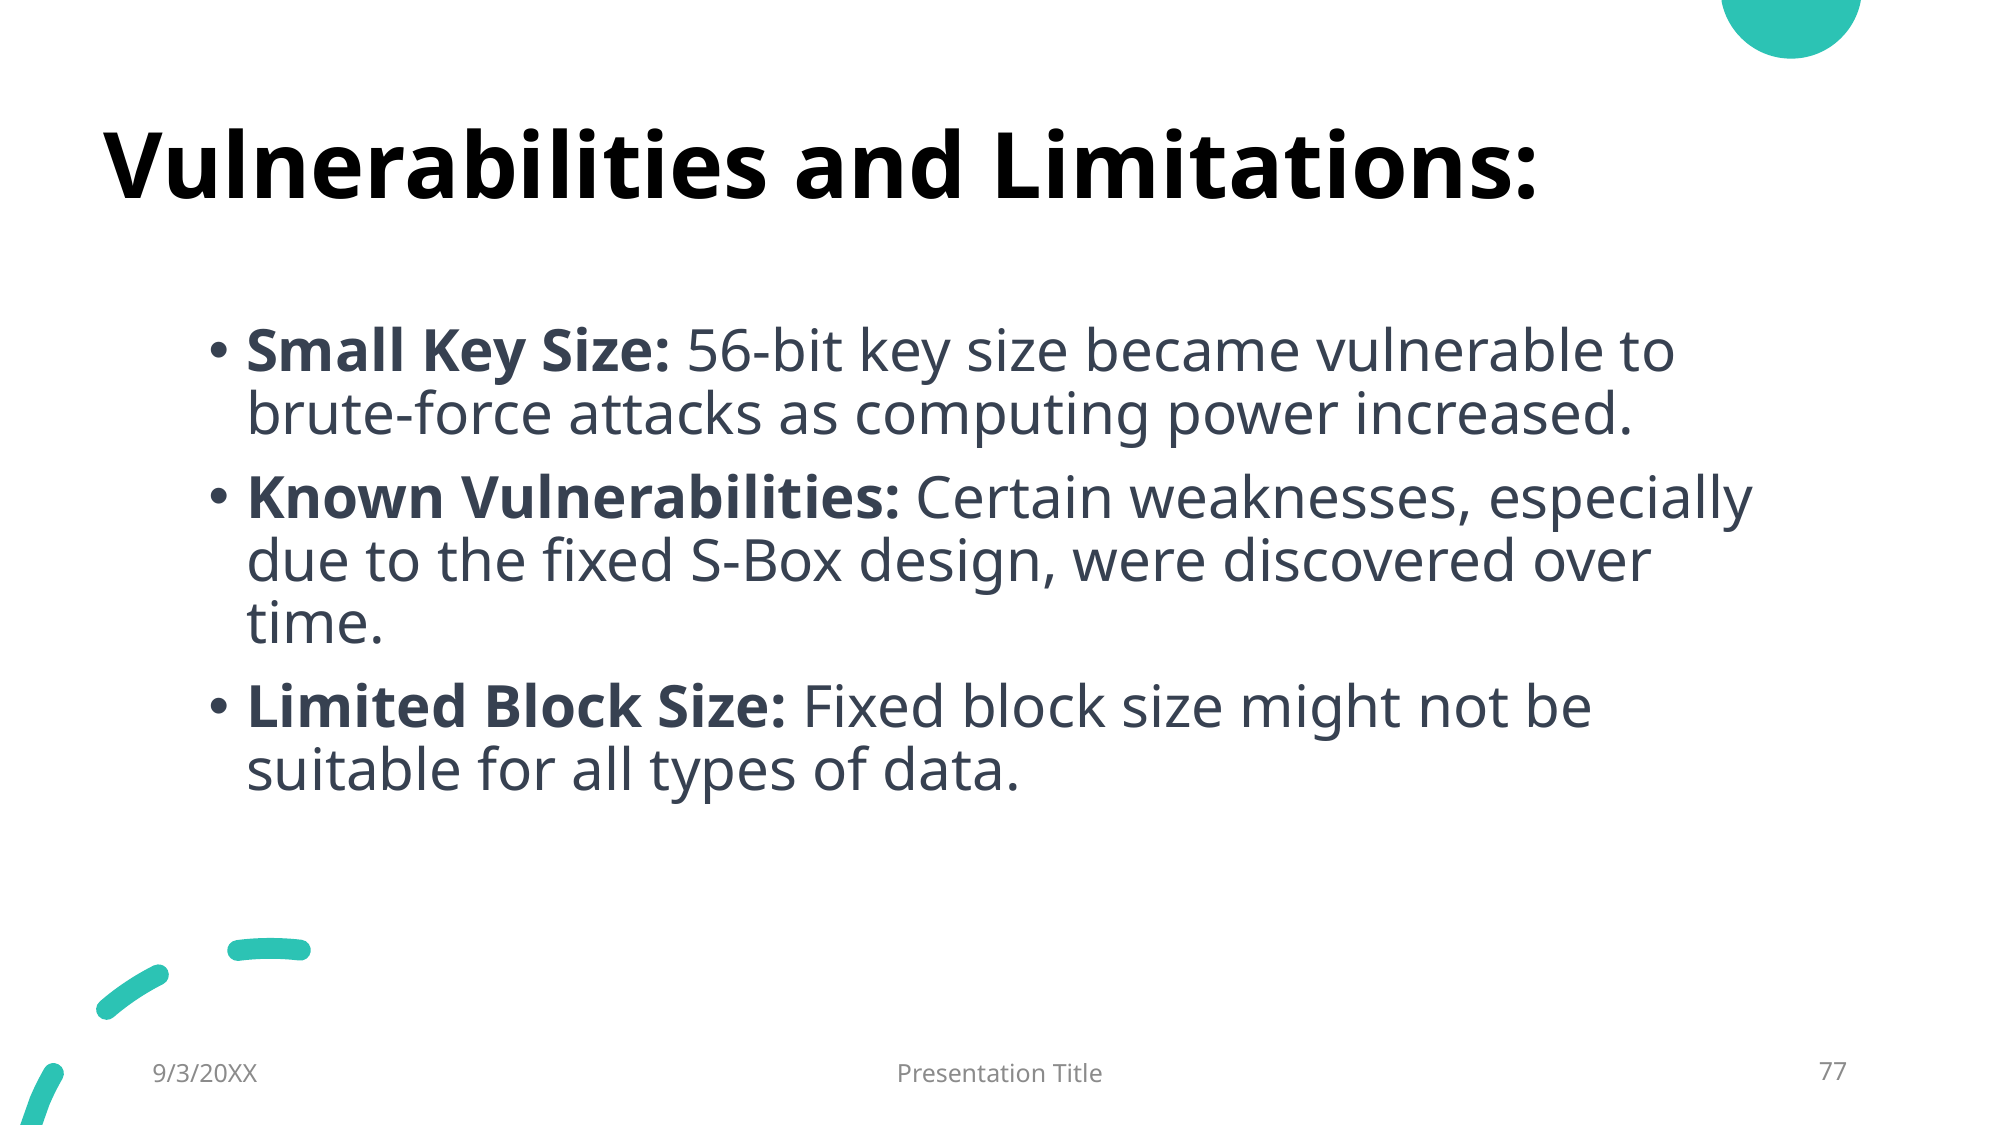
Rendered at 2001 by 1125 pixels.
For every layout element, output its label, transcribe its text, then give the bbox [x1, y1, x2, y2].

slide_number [137, 1042, 588, 1103]
slide_number 77 [1412, 1042, 1863, 1103]
title Vulnerabilities and Limitations: [88, 59, 1814, 278]
footer Presentation Title [662, 1042, 1338, 1103]
list Small Key Size: 56-bit key size became vulnerable to brute-force attacks as computing power increased. Known Vulnerabilities: Certain weaknesses, especially due to the fixed S-Box design, were discovered over time. Limited Block Size: Fixed block size might not be suitable for all types of data. [193, 313, 1806, 947]
